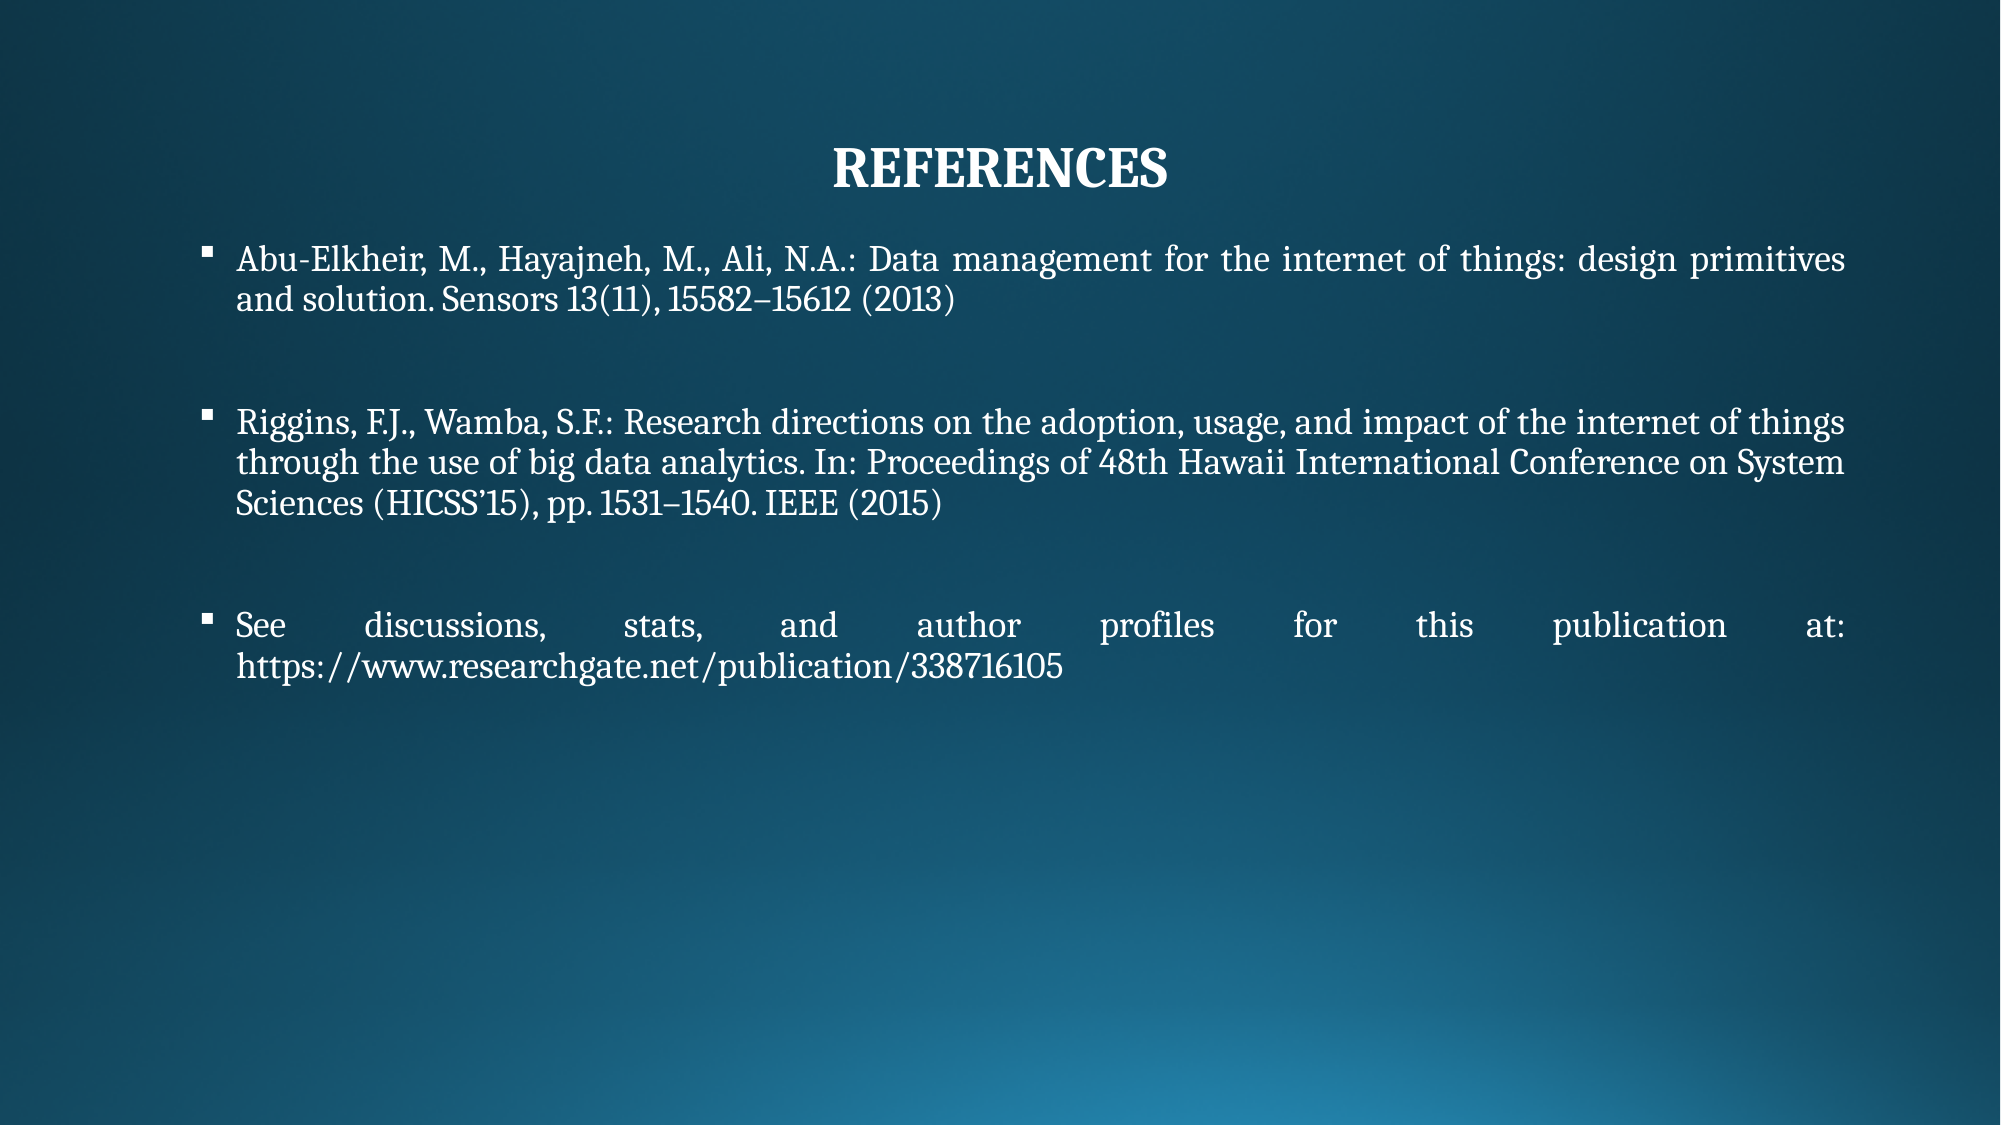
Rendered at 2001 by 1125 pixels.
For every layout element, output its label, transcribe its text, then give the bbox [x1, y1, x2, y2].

title REFERENCES [137, 59, 1863, 278]
list Abu-Elkheir, M., Hayajneh, M., Ali, N.A.: Data management for the internet of things: design primitives and solution. Sensors 13(11), 15582–15612 (2013) Riggins, F.J., Wamba, S.F.: Research directions on the adoption, usage, and impact of the internet of things through the use of big data analytics. In: Proceedings of 48th Hawaii International Conference on System Sciences (HICSS’15), pp. 1531–1540. IEEE (2015) See discussions, stats, and author profiles for this publication at: https://www.researchgate.net/publication/338716105 [183, 231, 1863, 1049]
picture [0, 0, 2001, 1125]
